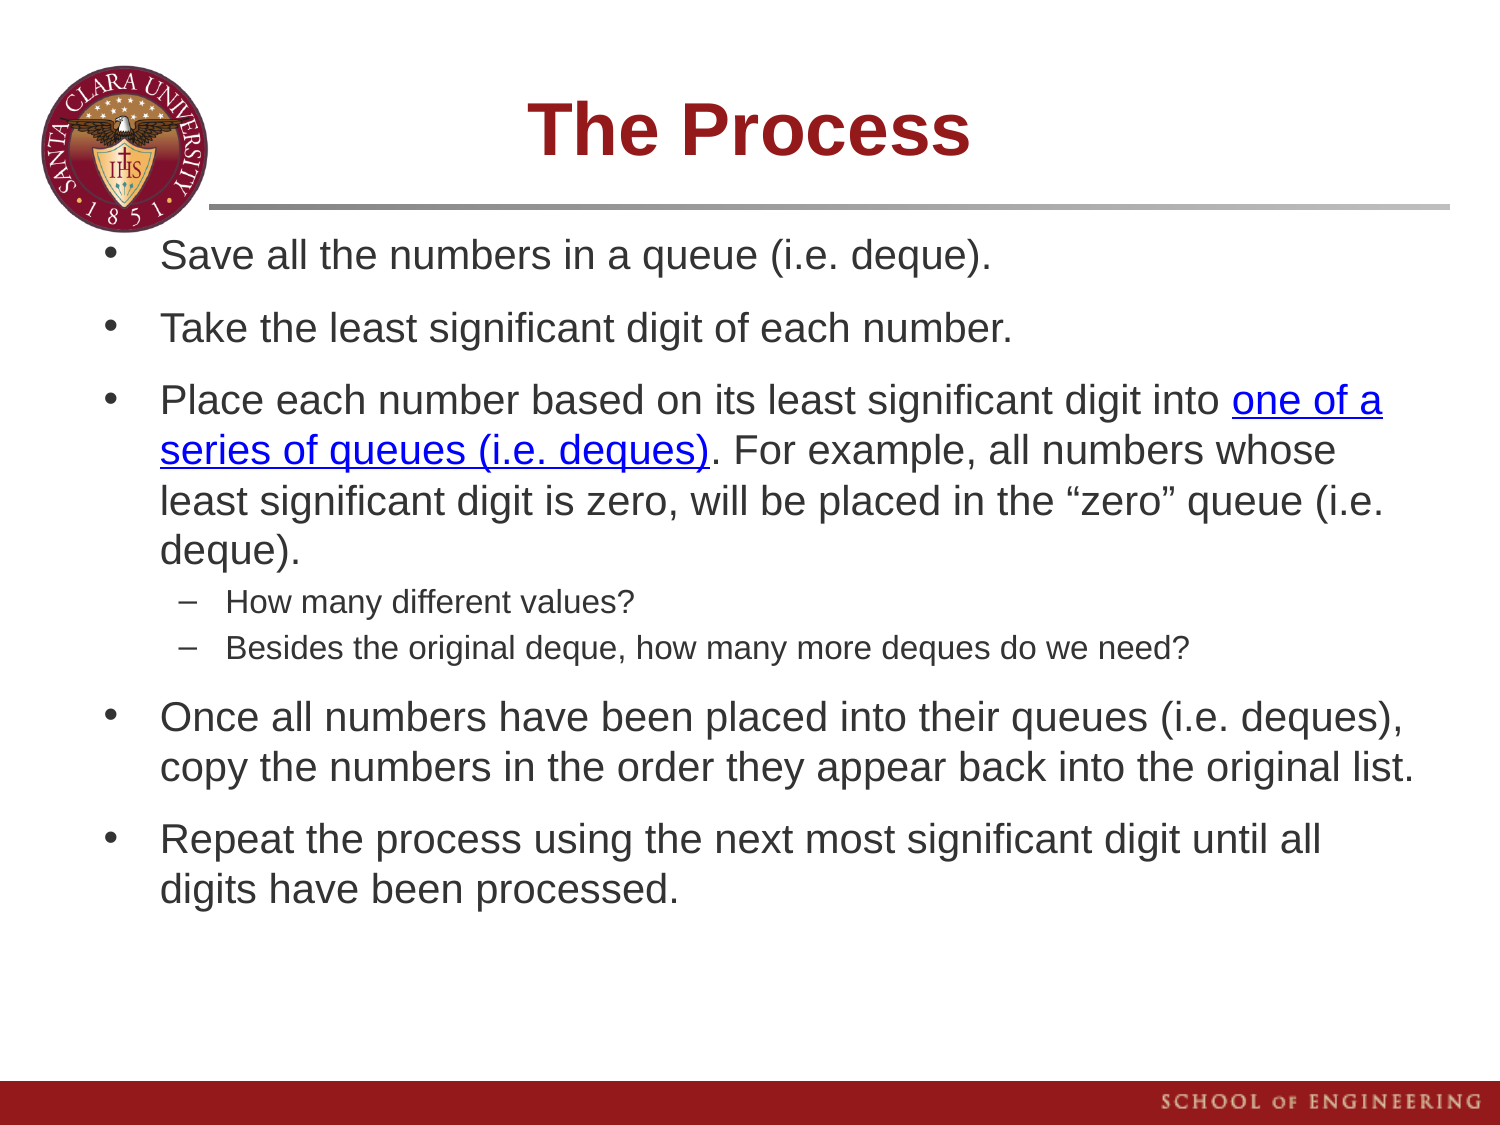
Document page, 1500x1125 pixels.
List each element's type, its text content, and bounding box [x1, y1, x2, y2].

list Save all the numbers in a queue (i.e. deque). Take the least significant digit of each number. Place each number based on its least significant digit into one of a series of queues (i.e. deques). For example, all numbers whose least significant digit is zero, will be placed in the “zero” queue (i.e. deque). How many different values? Besides the original deque, how many more deques do we need? Once all numbers have been placed into their queues (i.e. deques), copy the numbers in the order they appear back into the original list. Repeat the process using the next most significant digit until all digits have been processed. [88, 219, 1439, 1070]
picture [37, 63, 209, 235]
title The Process [75, 45, 1425, 205]
picture [1149, 1091, 1489, 1115]
